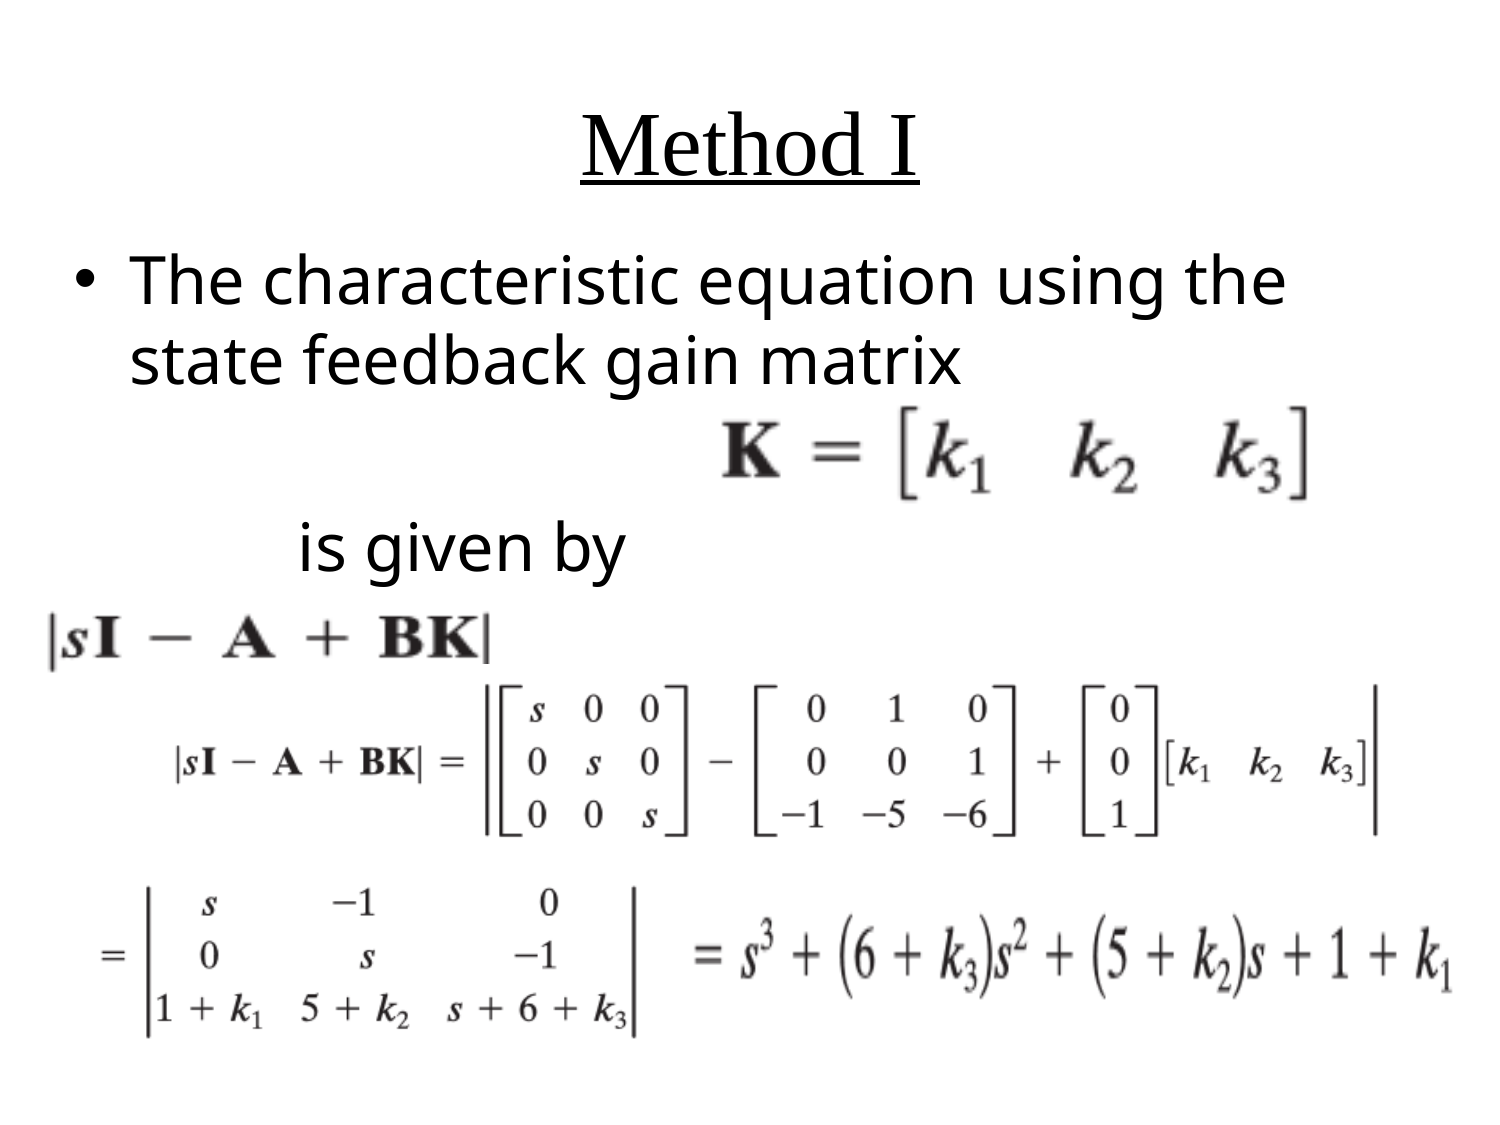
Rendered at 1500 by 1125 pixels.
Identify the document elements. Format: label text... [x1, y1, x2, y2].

title Method I [75, 45, 1425, 230]
picture [34, 599, 1387, 856]
picture [714, 398, 1337, 520]
picture [691, 907, 1466, 1015]
list The characteristic equation using the state feedback gain matrix is given by [58, 230, 1454, 1079]
picture [70, 878, 660, 1048]
